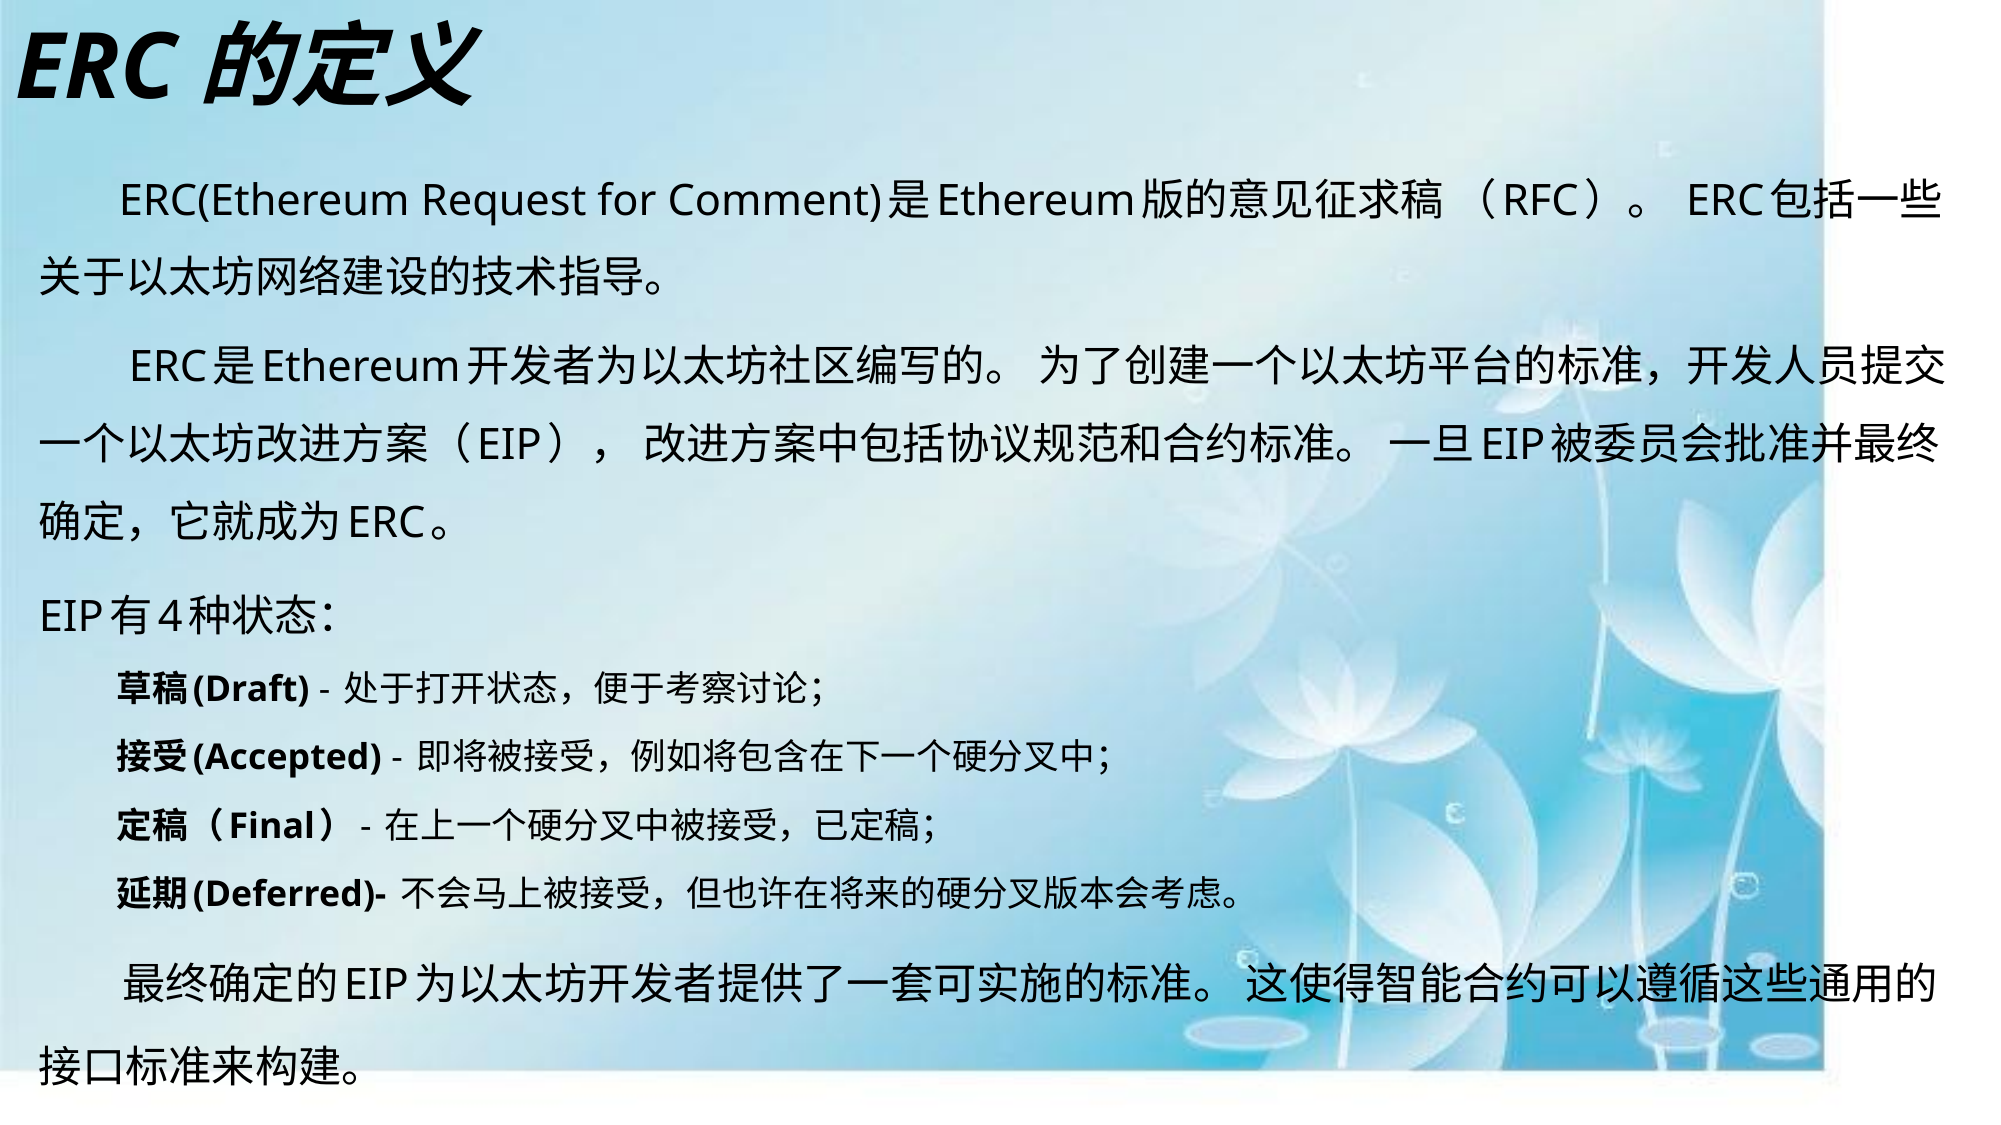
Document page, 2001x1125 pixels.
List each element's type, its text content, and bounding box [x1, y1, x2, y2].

picture [0, 0, 2001, 1125]
list ERC(Ethereum Request for Comment)是Ethereum版的意见征求稿 （RFC）。 ERC包括一些关于以太坊网络建设的技术指导。 ERC是Ethereum开发者为以太坊社区编写的。 为了创建一个以太坊平台的标准，开发人员提交一个以太坊改进方案（EIP）， 改进方案中包括协议规范和合约标准。 一旦EIP被委员会批准并最终确定，它就成为ERC。 EIP有4种状态： 草稿(Draft) - 处于打开状态，便于考察讨论； 接受(Accepted) - 即将被接受，例如将包含在下一个硬分叉中； 定稿（Final）- 在上一个硬分叉中被接受，已定稿； 延期(Deferred)- 不会马上被接受，但也许在将来的硬分叉版本会考虑。 最终确定的EIP为以太坊开发者提供了一套可实施的标准。 这使得智能合约可以遵循这些通用的接口标准来构建。 [23, 138, 1972, 1102]
title ERC的定义 [0, 0, 499, 139]
